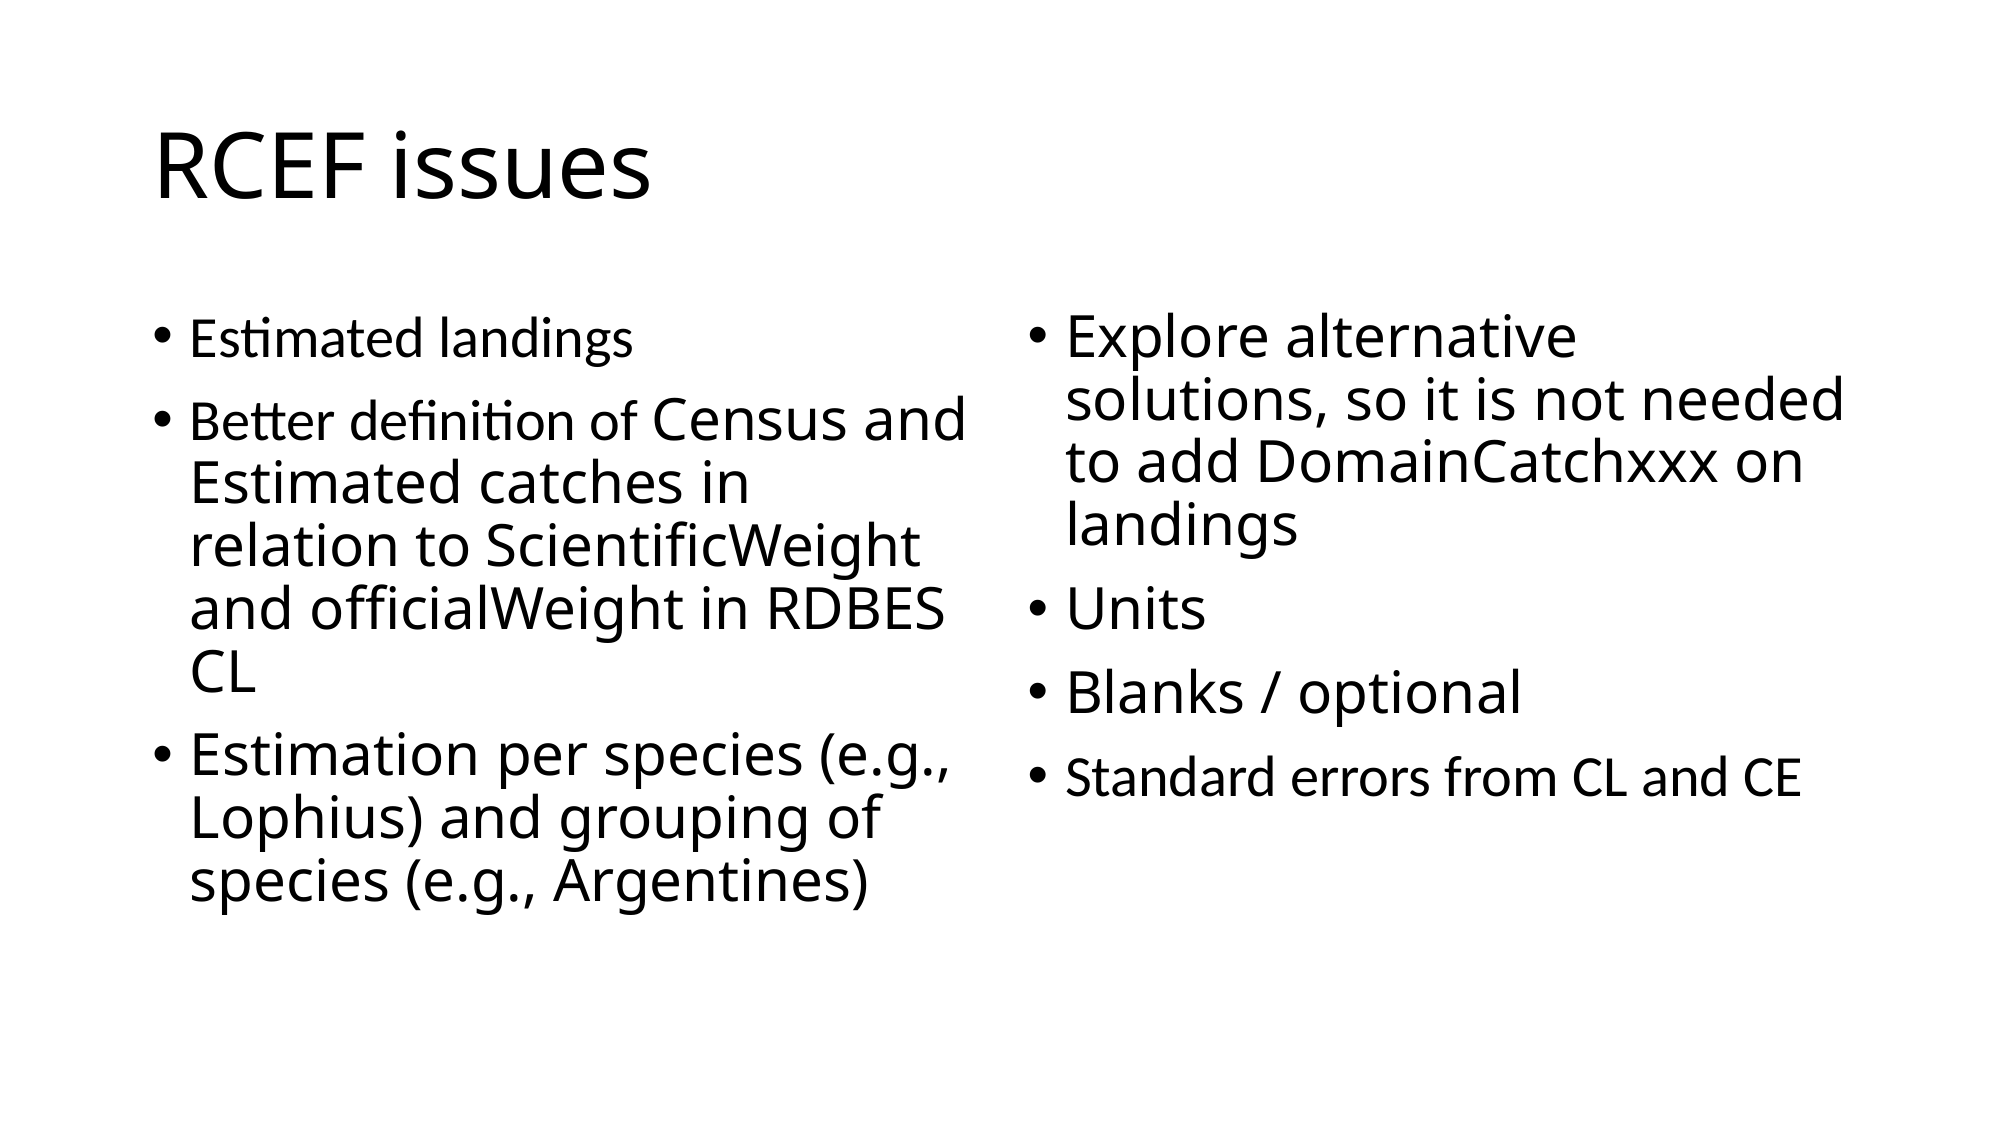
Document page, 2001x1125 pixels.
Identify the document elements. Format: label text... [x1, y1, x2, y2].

list Estimated landings Better definition of Census and Estimated catches in relation to ScientificWeight and officialWeight in RDBES CL Estimation per species (e.g., Lophius) and grouping of species (e.g., Argentines) [137, 299, 988, 1014]
title RCEF issues [137, 59, 1863, 278]
list Explore alternative solutions, so it is not needed to add DomainCatchxxx on landings Units Blanks / optional Standard errors from CL and CE [1012, 299, 1863, 1014]
